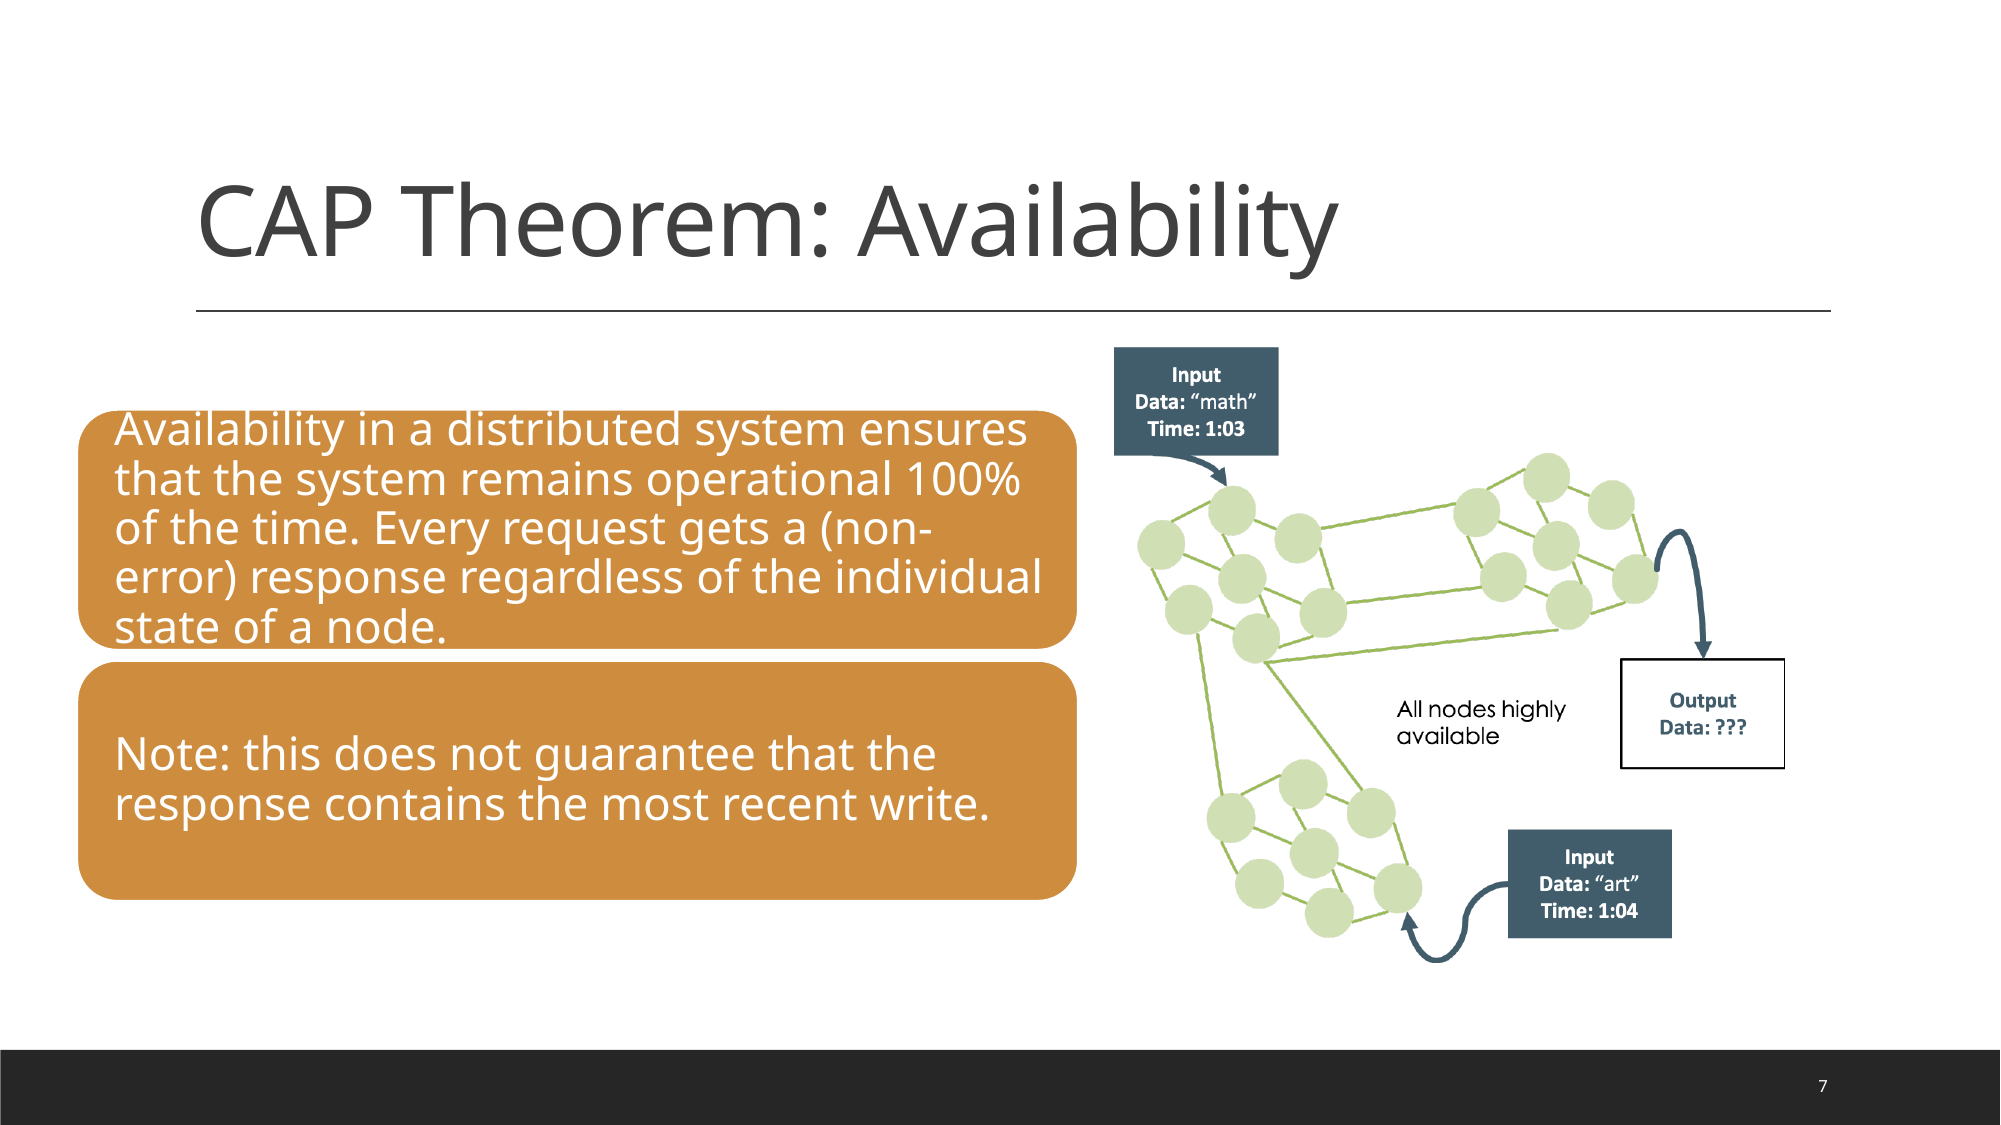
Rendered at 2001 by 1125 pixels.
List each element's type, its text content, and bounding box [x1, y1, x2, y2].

slide_number 7 [1803, 1057, 1932, 1118]
title CAP Theorem: Availability [180, 47, 1830, 285]
picture [1113, 347, 1785, 964]
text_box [76, 347, 1079, 964]
